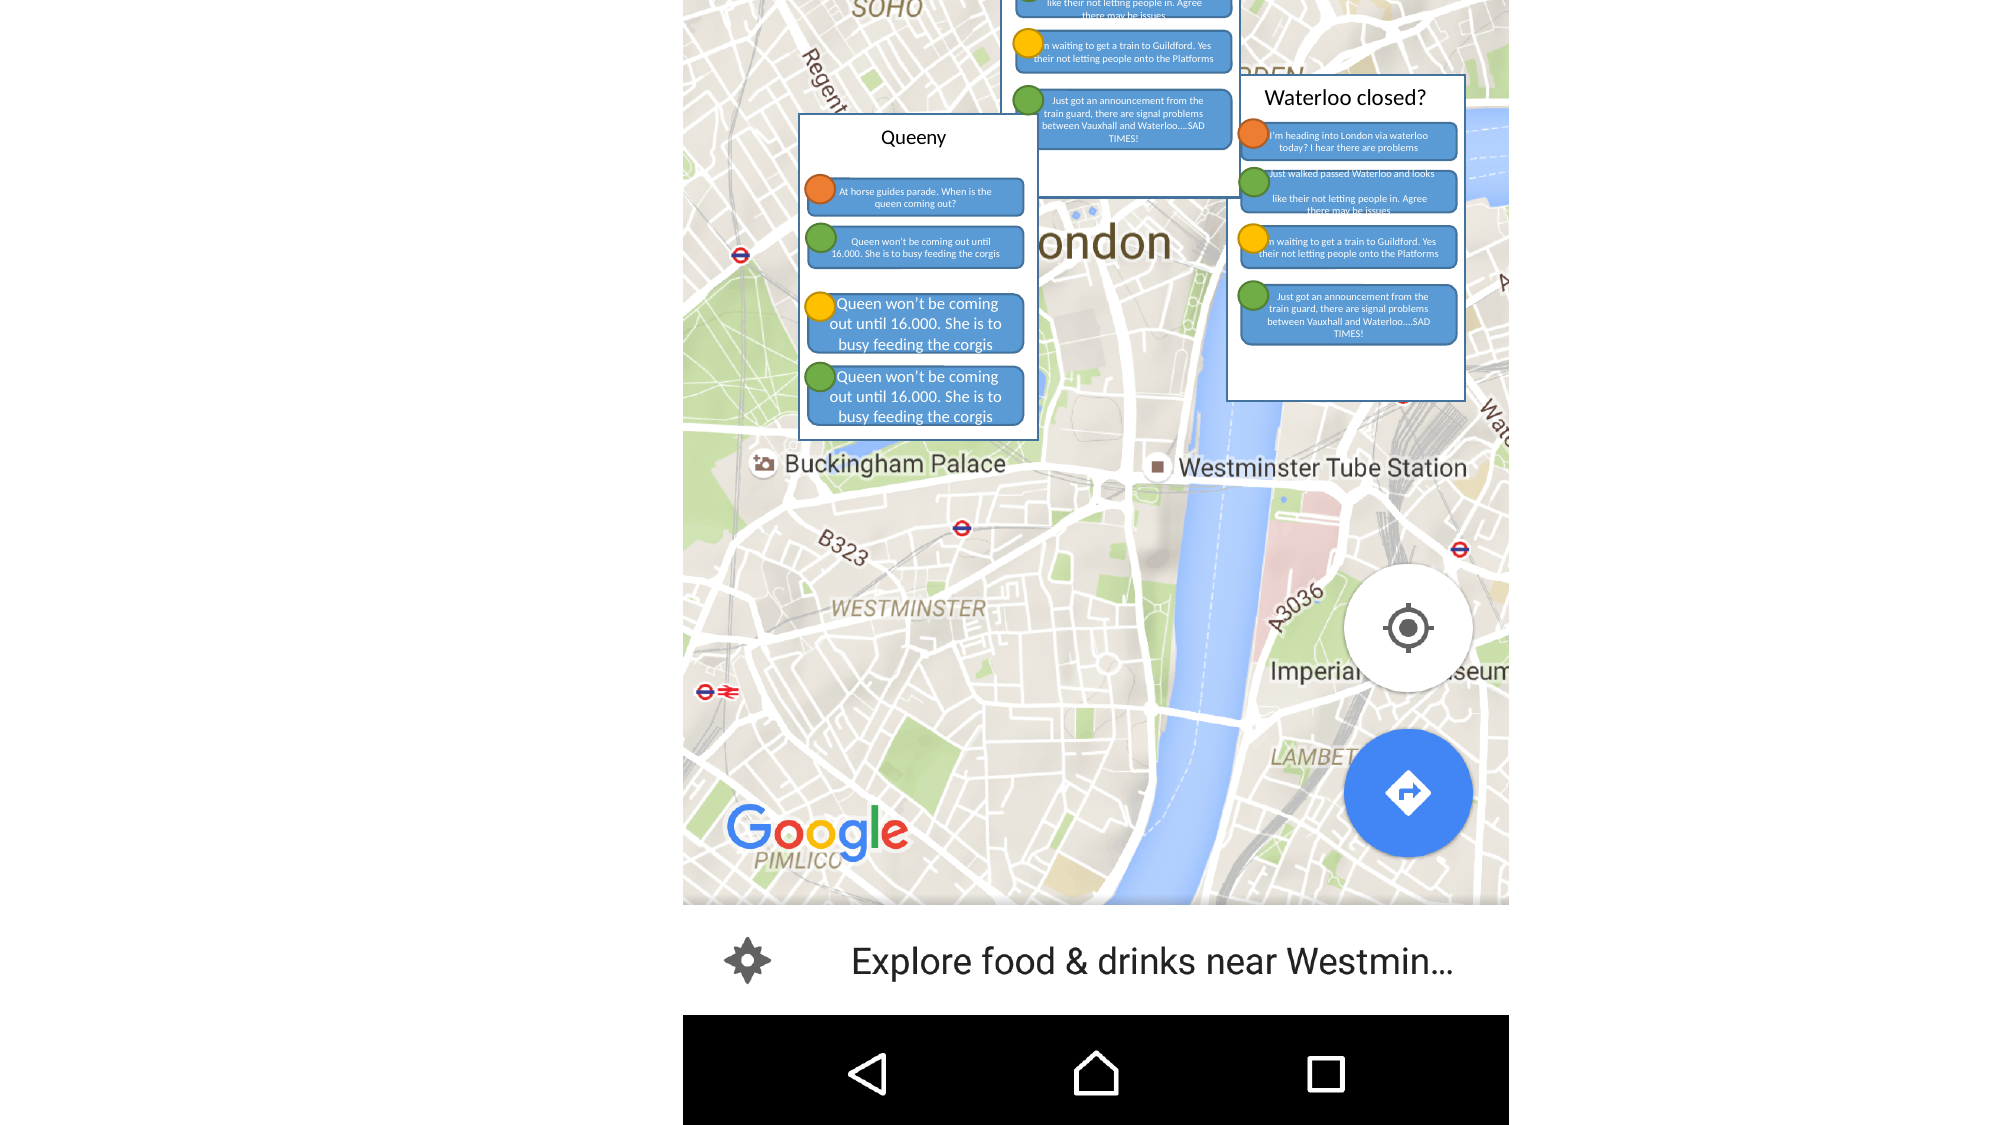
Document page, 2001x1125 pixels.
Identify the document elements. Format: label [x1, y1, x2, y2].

picture [683, 0, 1509, 1125]
